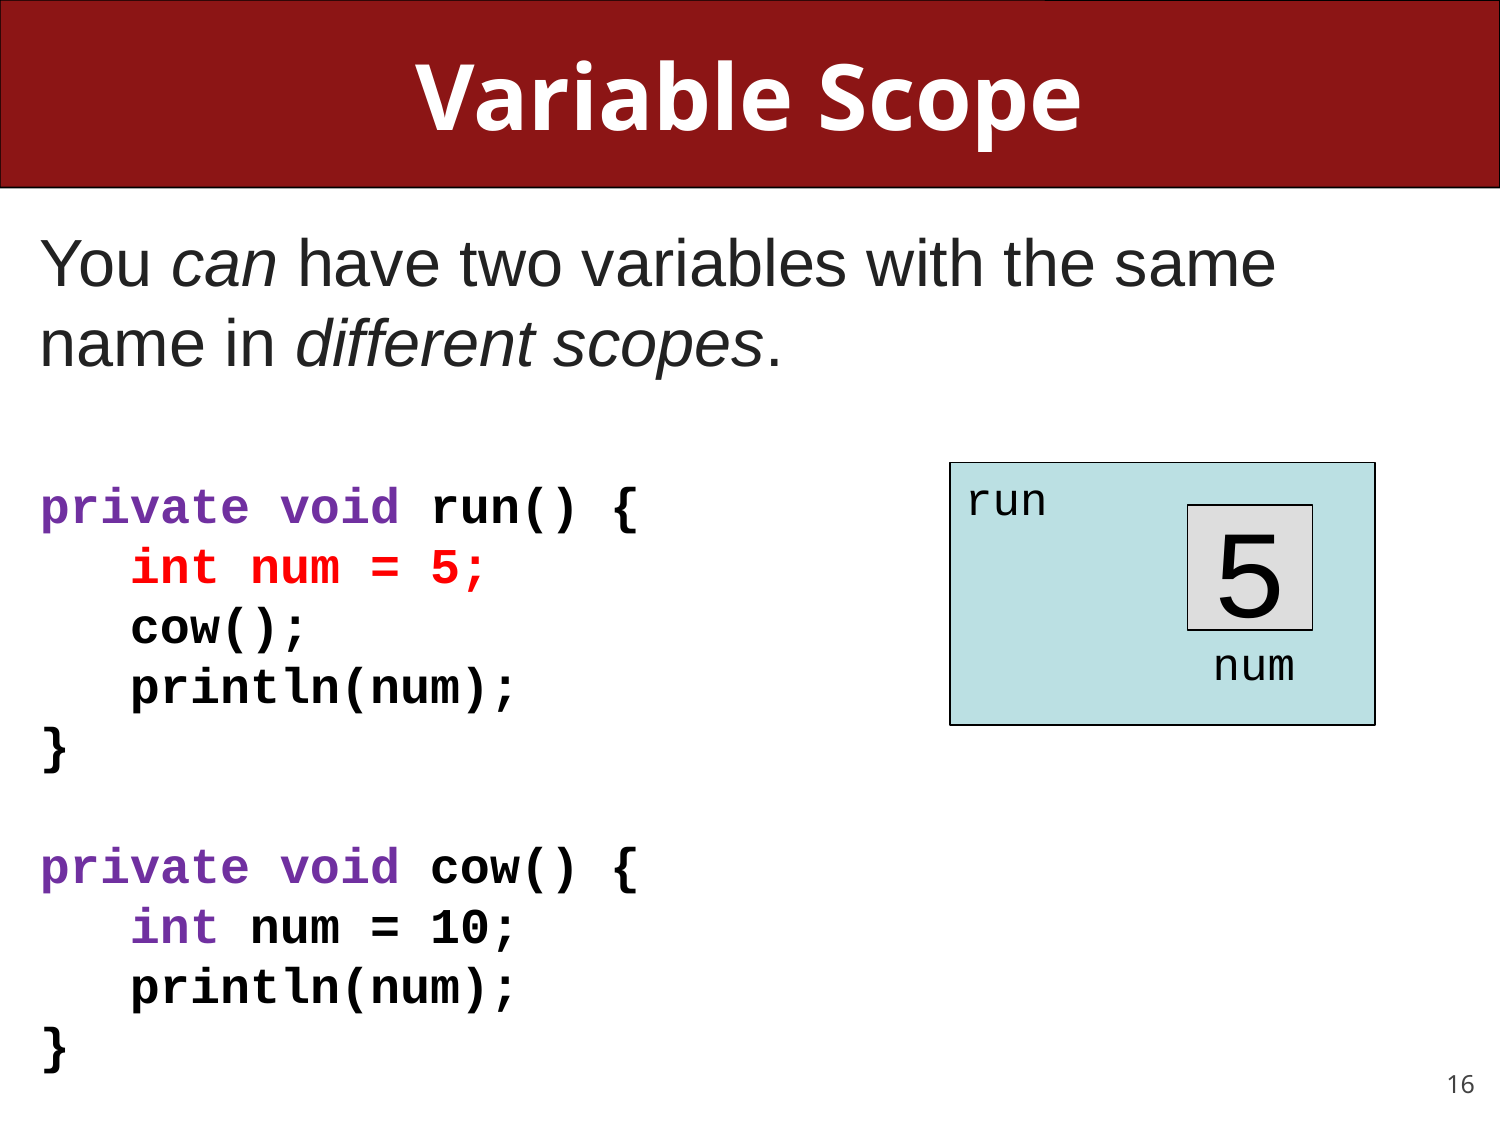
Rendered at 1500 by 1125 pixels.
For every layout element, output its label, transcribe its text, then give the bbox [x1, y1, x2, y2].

list You can have two variables with the same name in different scopes. private void run() { int num = 5; cow(); println(num); } private void cow() { int num = 10; println(num); } [24, 212, 1475, 1081]
text_box run num [950, 462, 1375, 725]
text_box 5 [1187, 504, 1313, 630]
title Variable Scope [75, 0, 1425, 188]
